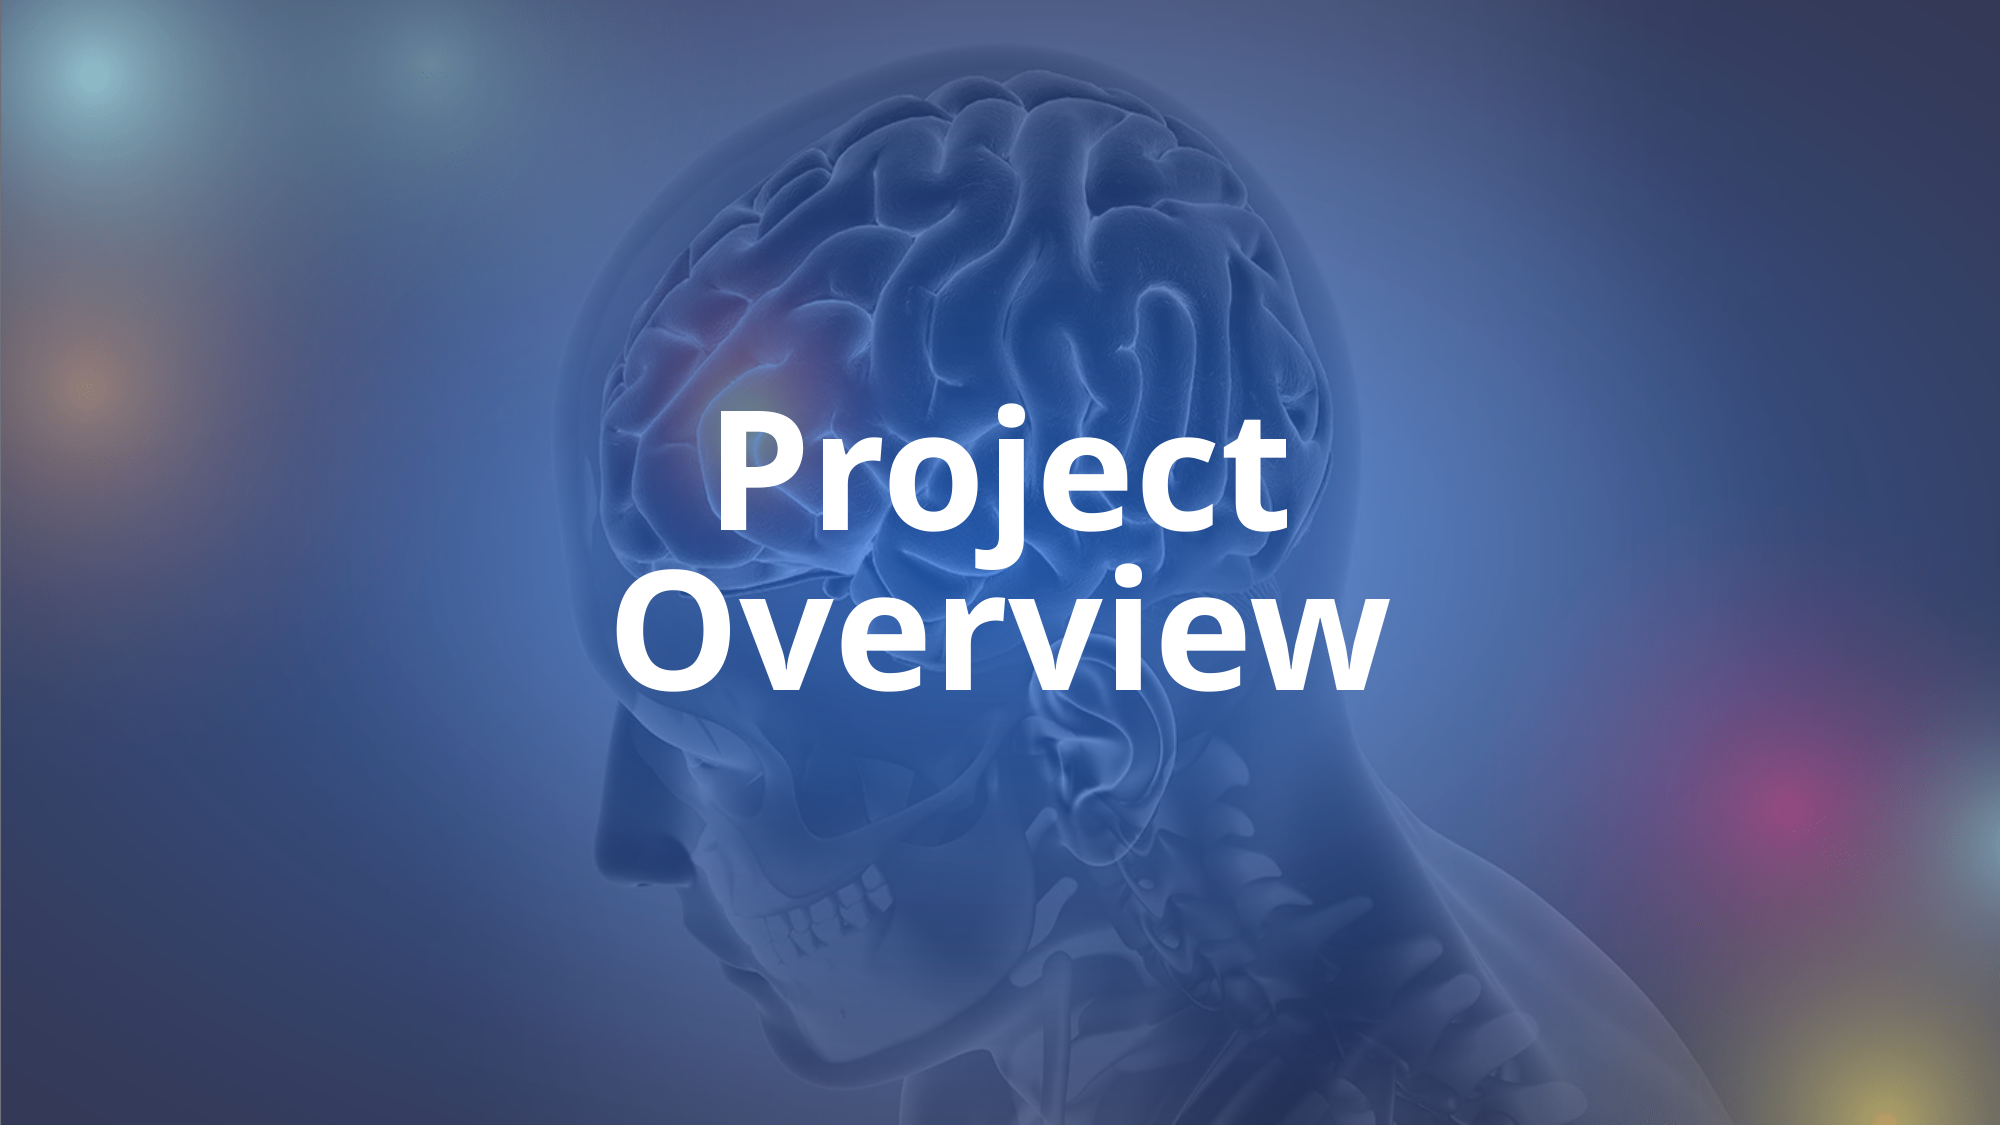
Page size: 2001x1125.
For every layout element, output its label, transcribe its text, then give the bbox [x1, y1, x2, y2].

title Project Overview [368, 447, 1632, 678]
